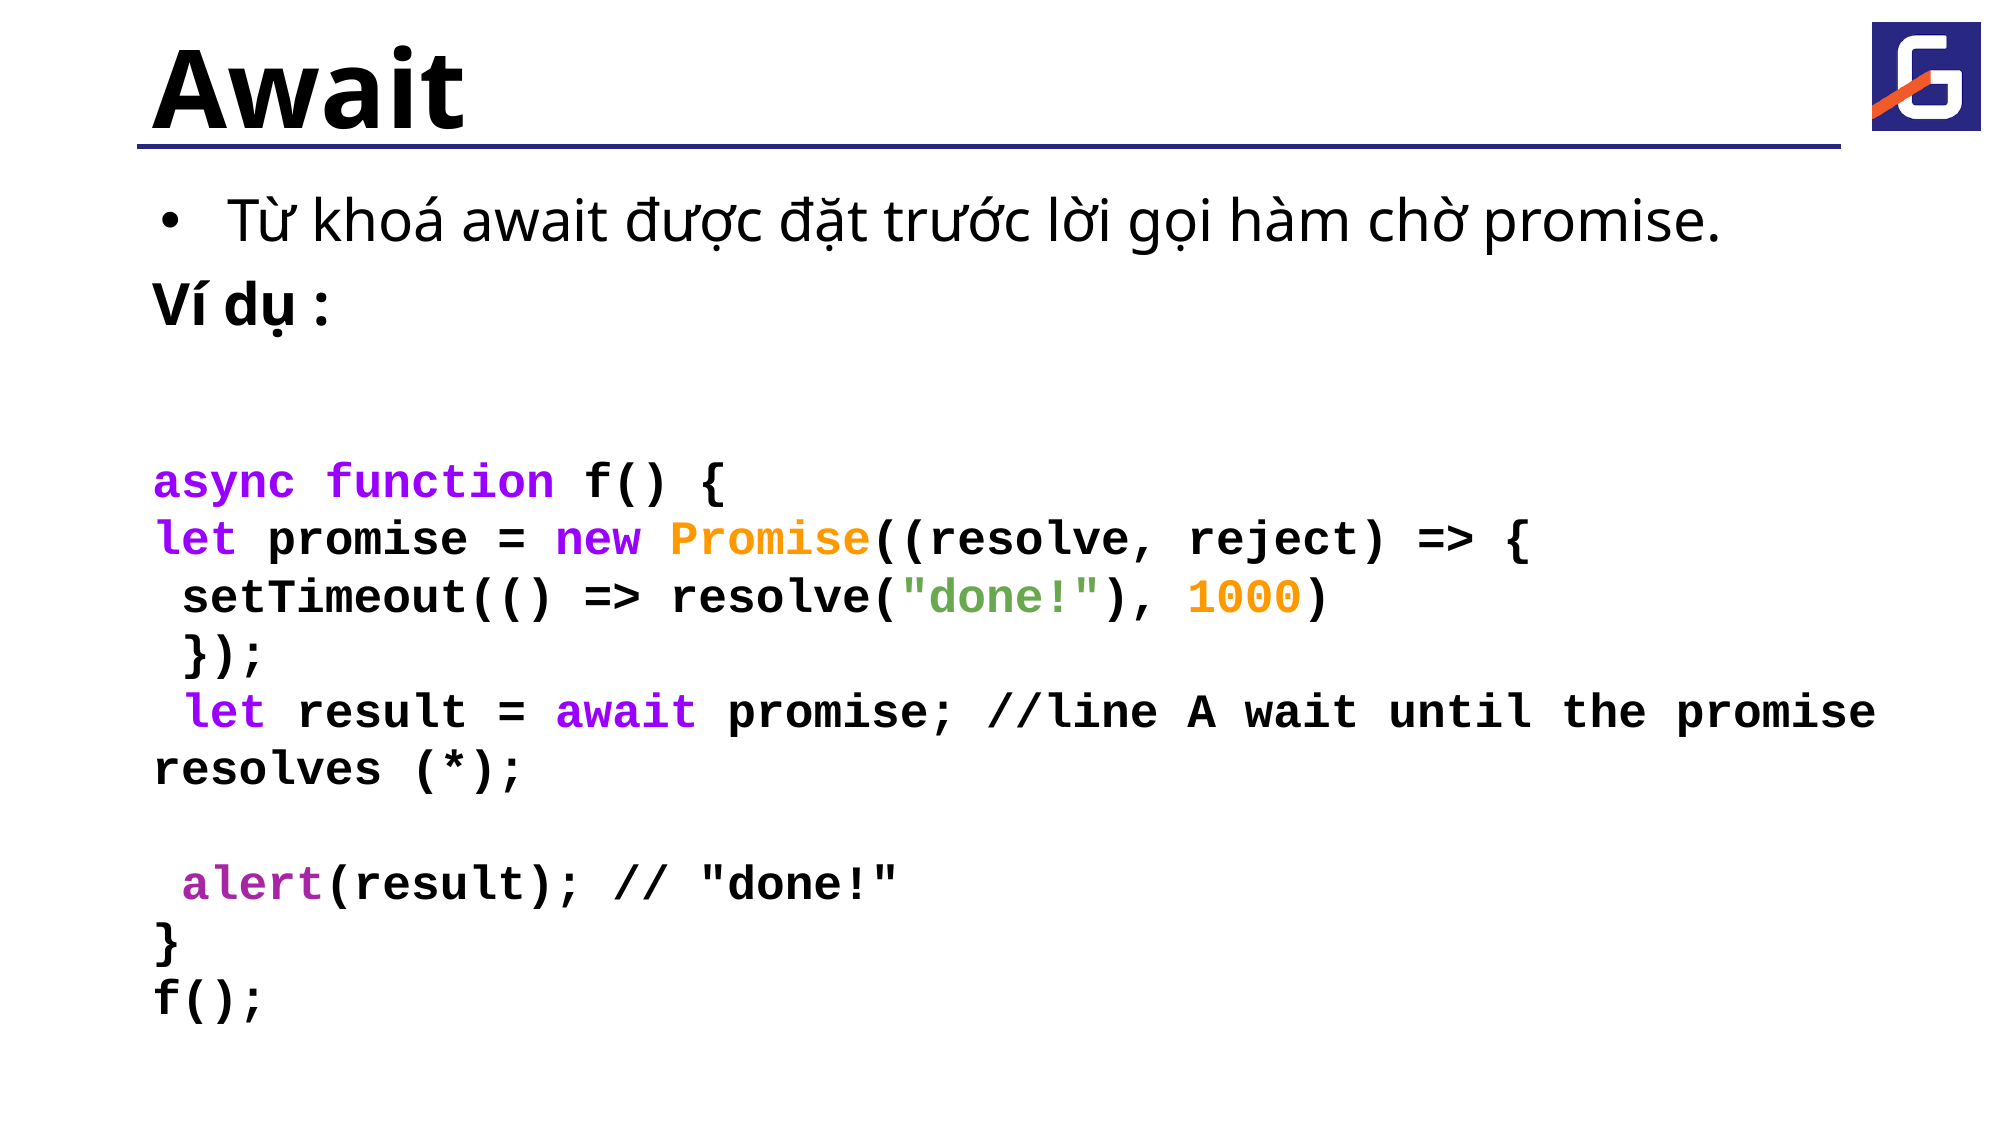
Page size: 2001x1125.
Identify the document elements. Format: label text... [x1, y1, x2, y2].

text_box async function f() { let promise = new Promise((resolve, reject) => { setTimeout(() => resolve("done!"), 1000) }); let result = await promise; //line A wait until the promise resolves (*); alert(result); // "done!" } f(); [137, 434, 1962, 1040]
picture [1872, 22, 1981, 131]
title Await [137, 26, 1863, 160]
list Từ khoá await được đặt trước lời gọi hàm chờ promise. Ví dụ : [137, 183, 1863, 434]
